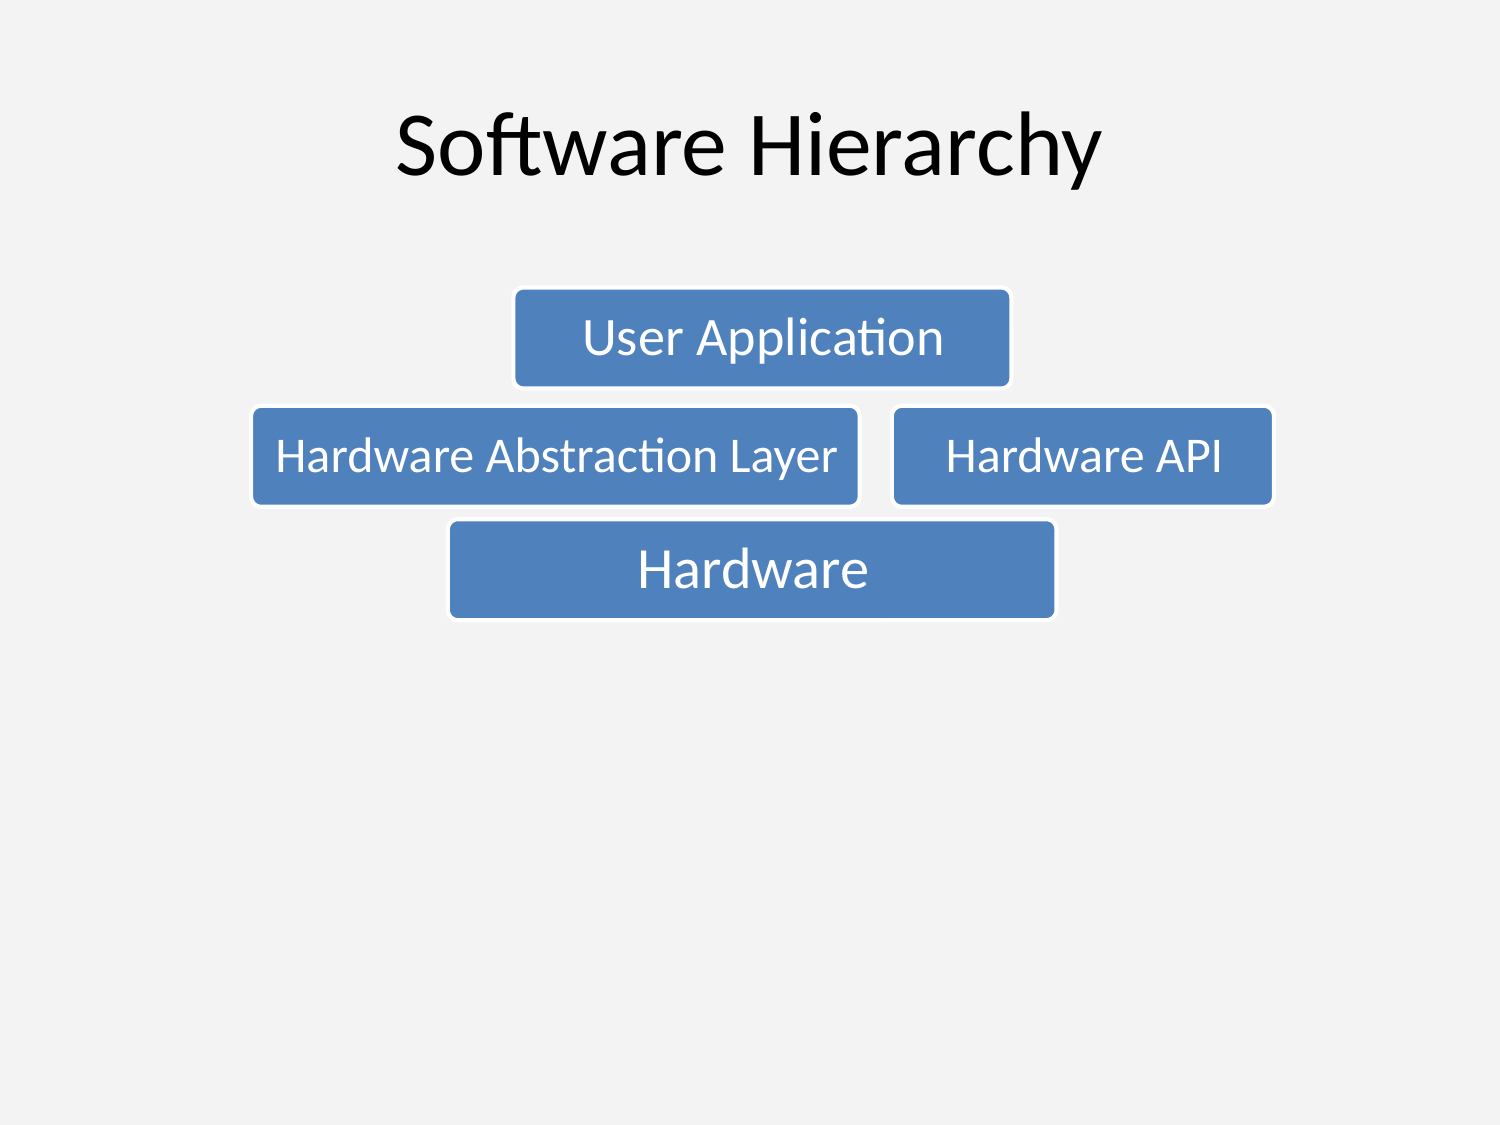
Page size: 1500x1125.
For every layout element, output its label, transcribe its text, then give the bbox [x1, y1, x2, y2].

title Software Hierarchy [75, 45, 1425, 233]
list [249, 287, 1276, 626]
